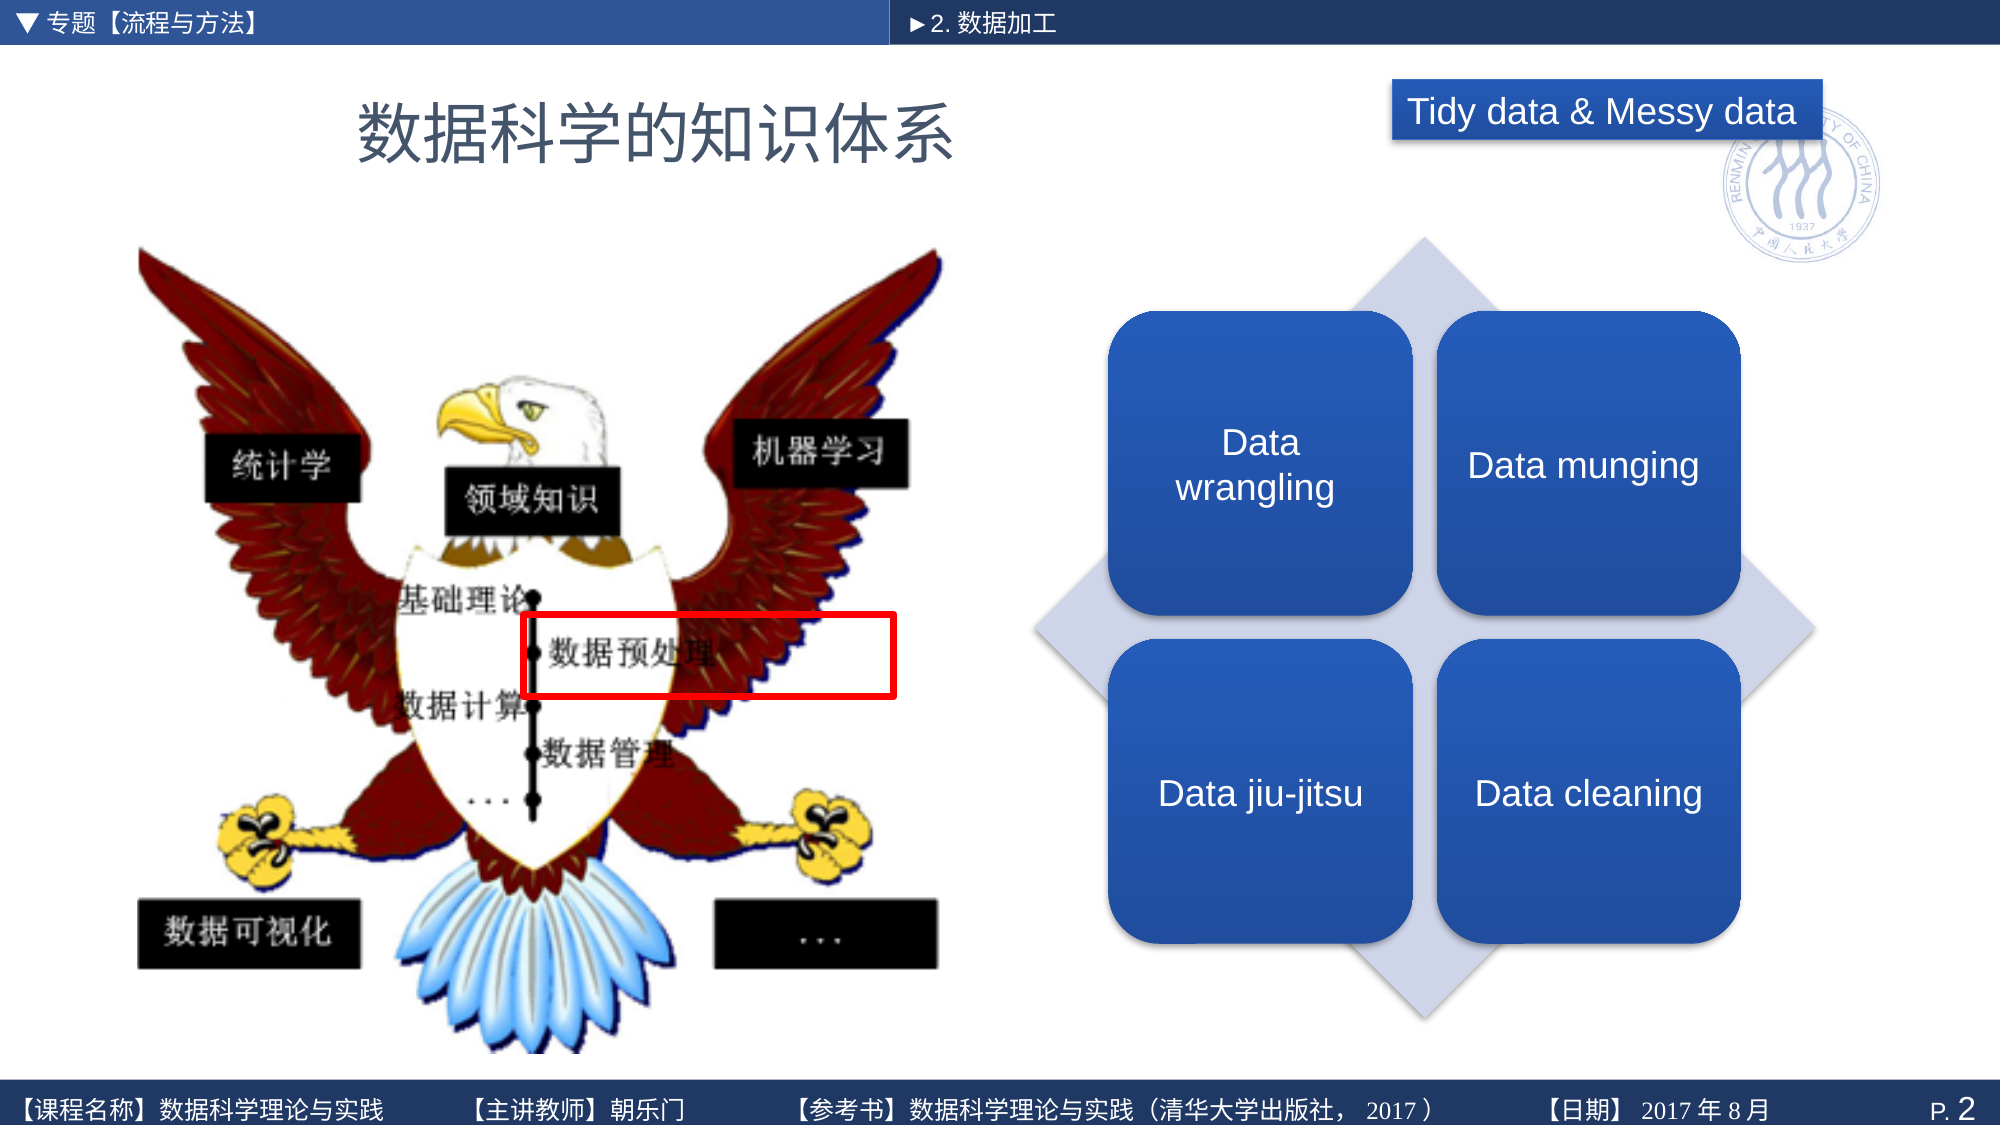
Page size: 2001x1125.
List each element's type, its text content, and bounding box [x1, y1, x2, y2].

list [954, 236, 1896, 1018]
list ►2.数据加工 [890, 0, 1249, 43]
list ▼专题【流程与方法】 [0, 0, 725, 43]
text_box Tidy data & Messy data [1392, 79, 1823, 140]
title 数据科学的知识体系 [64, 64, 1249, 200]
picture [137, 236, 955, 1054]
